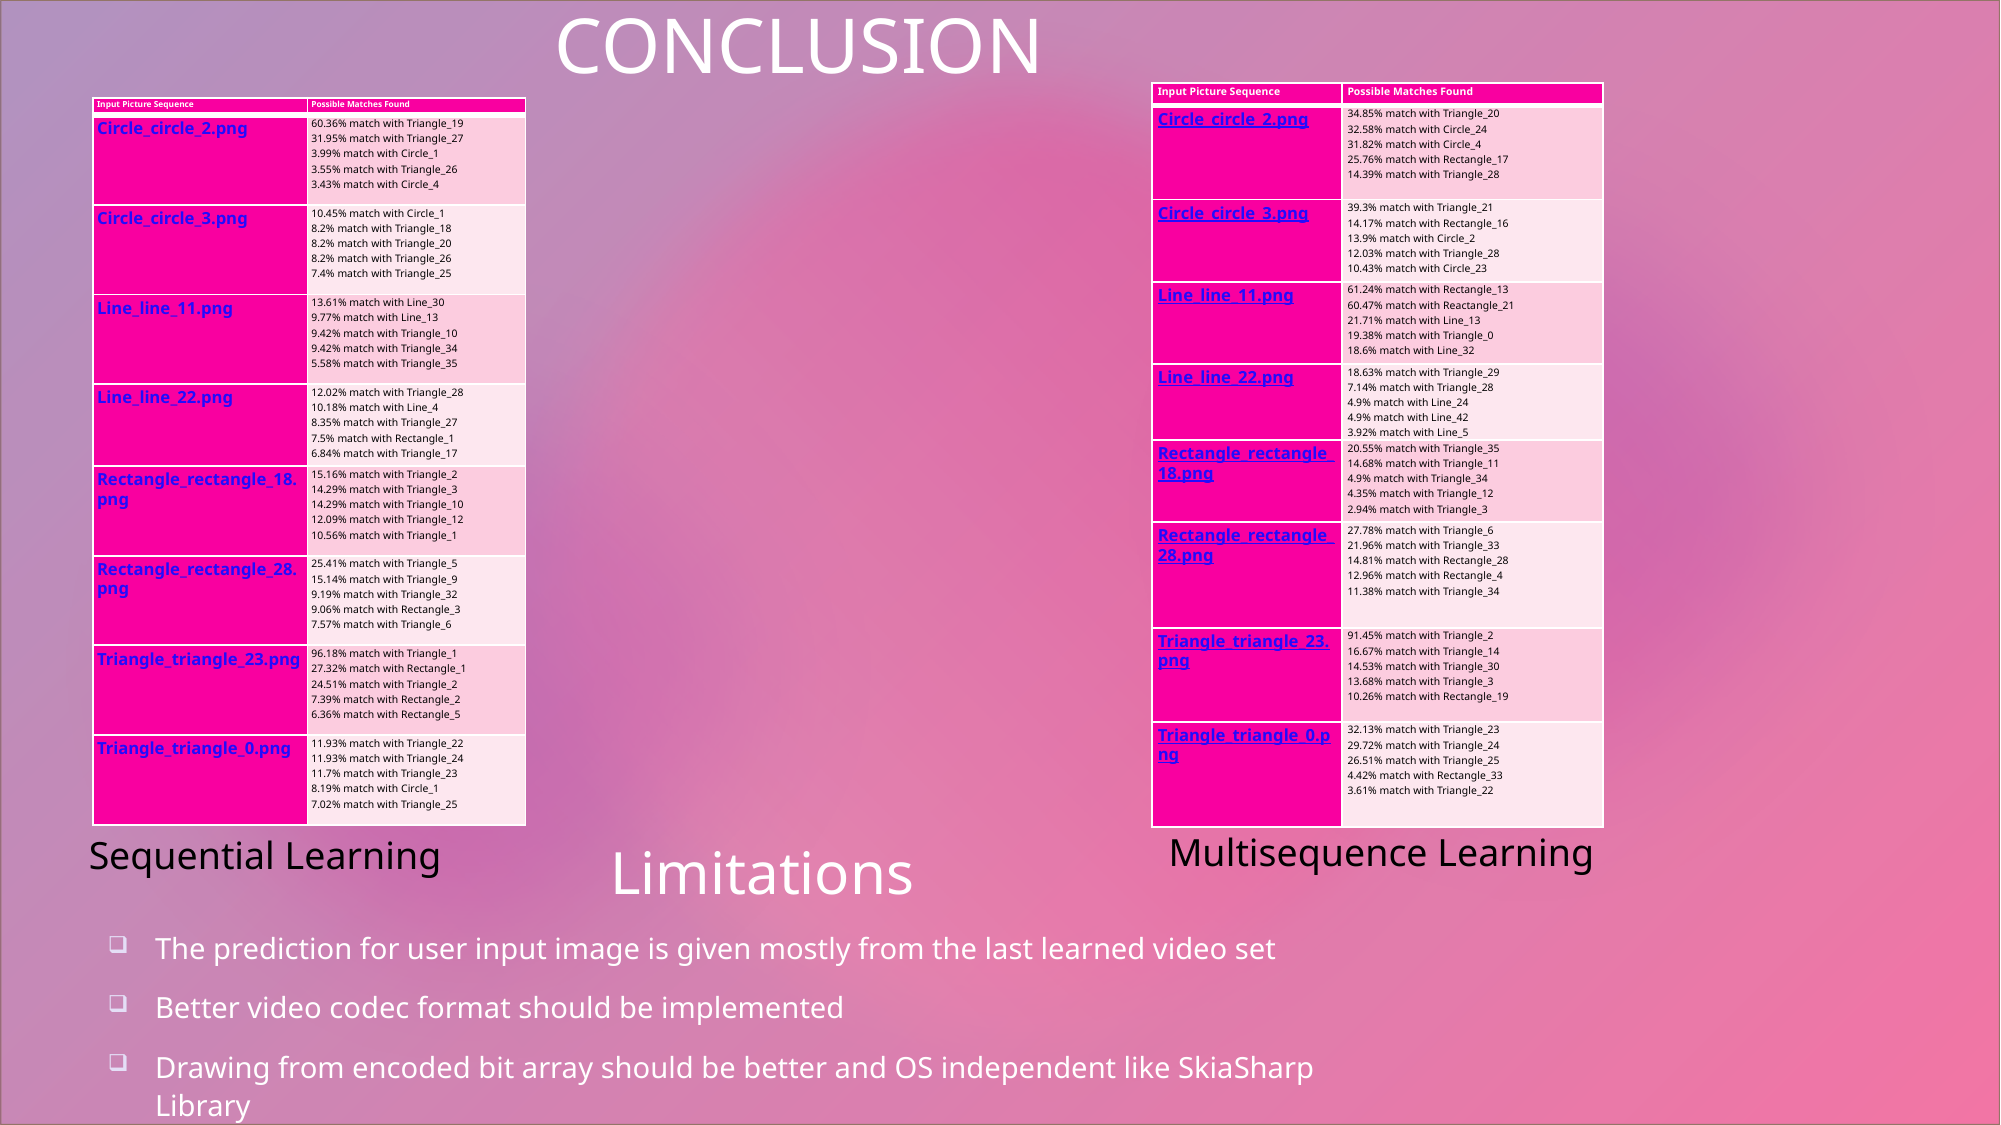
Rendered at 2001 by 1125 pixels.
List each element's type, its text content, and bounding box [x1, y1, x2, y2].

table_cell Line_line_11.png [94, 295, 307, 383]
table_cell 39.3% match with Triangle_21 14.17% match with Rectangle_16 13.9% match with Circle_2 12.03% match with Triangle_28 10.43% match with Circle_23 [1343, 200, 1602, 281]
table_cell 61.24% match with Rectangle_13 60.47% match with Reactangle_21 21.71% match with Line_13 19.38% match with Triangle_0 18.6% match with Line_32 [1343, 283, 1602, 363]
table_cell Rectangle_rectangle_18.png [1153, 441, 1341, 521]
table_cell Circle_circle_3.png [94, 206, 307, 294]
table_cell Line_line_11.png [1153, 283, 1341, 363]
table_cell Circle_circle_2.png [1153, 108, 1341, 199]
table_cell Rectangle_rectangle_18.png [94, 467, 307, 555]
table_cell Line_line_22.png [94, 385, 307, 465]
table_cell 15.16% match with Triangle_2 14.29% match with Triangle_3 14.29% match with Triangle_10 12.09% match with Triangle_12 10.56% match with Triangle_1 [308, 467, 525, 555]
table_cell Rectangle_rectangle_28.png [94, 557, 307, 644]
table_cell 12.02% match with Triangle_28 10.18% match with Line_4 8.35% match with Triangle_27 7.5% match with Rectangle_1 6.84% match with Triangle_17 [308, 385, 525, 465]
table_cell Circle_circle_3.png [1153, 200, 1341, 281]
table_cell 27.78% match with Triangle_6 21.96% match with Triangle_33 14.81% match with Rectangle_28 12.96% match with Rectangle_4 11.38% match with Triangle_34 [1343, 523, 1602, 627]
table_cell 96.18% match with Triangle_1 27.32% match with Rectangle_1 24.51% match with Triangle_2 7.39% match with Rectangle_2 6.36% match with Rectangle_5 [308, 646, 525, 734]
table_cell 25.41% match with Triangle_5 15.14% match with Triangle_9 9.19% match with Triangle_32 9.06% match with Rectangle_3 7.57% match with Triangle_6 [308, 557, 525, 644]
table_cell 20.55% match with Triangle_35 14.68% match with Triangle_11 4.9% match with Triangle_34 4.35% match with Triangle_12 2.94% match with Triangle_3 [1343, 441, 1602, 521]
list Limitations The prediction for user input image is given mostly from the last learned video set Better video codec format should be implemented Drawing from encoded bit array should be better and OS independent like SkiaSharp Library [93, 821, 1433, 1125]
table_header Input Picture Sequence [1153, 84, 1341, 103]
table_cell Triangle_triangle_23.png [94, 646, 307, 734]
table_cell 18.63% match with Triangle_29 7.14% match with Triangle_28 4.9% match with Line_24 4.9% match with Line_42 3.92% match with Line_5 [1343, 365, 1602, 439]
table_cell 11.93% match with Triangle_22 11.93% match with Triangle_24 11.7% match with Triangle_23 8.19% match with Circle_1 7.02% match with Triangle_25 [308, 736, 525, 824]
table_cell Triangle_triangle_23.png [1153, 629, 1341, 721]
table_cell Triangle_triangle_0.png [94, 736, 307, 824]
table_cell 60.36% match with Triangle_19 31.95% match with Triangle_27 3.99% match with Circle_1 3.55% match with Triangle_26 3.43% match with Circle_4 [308, 118, 525, 204]
table_cell Circle_circle_2.png [94, 118, 307, 204]
title CONCLUSION [0, 0, 1500, 98]
table_cell 34.85% match with Triangle_20 32.58% match with Circle_24 31.82% match with Circle_4 25.76% match with Rectangle_17 14.39% match with Triangle_28 [1343, 108, 1602, 199]
table_cell 91.45% match with Triangle_2 16.67% match with Triangle_14 14.53% match with Triangle_30 13.68% match with Triangle_3 10.26% match with Rectangle_19 [1343, 629, 1602, 721]
table_cell Rectangle_rectangle_28.png [1153, 523, 1341, 627]
table_header Possible Matches Found [308, 99, 525, 112]
table_header Input Picture Sequence [94, 99, 307, 112]
text_box Multisequence Learning [1153, 821, 1610, 882]
table_cell 10.45% match with Circle_1 8.2% match with Triangle_18 8.2% match with Triangle_20 8.2% match with Triangle_26 7.4% match with Triangle_25 [308, 206, 525, 294]
table_cell 13.61% match with Line_30 9.77% match with Line_13 9.42% match with Triangle_10 9.42% match with Triangle_34 5.58% match with Triangle_35 [308, 295, 525, 383]
text_box Sequential Learning [73, 824, 457, 885]
table_cell Line_line_22.png [1153, 365, 1341, 439]
table_cell 32.13% match with Triangle_23 29.72% match with Triangle_24 26.51% match with Triangle_25 4.42% match with Rectangle_33 3.61% match with Triangle_22 [1343, 723, 1602, 821]
table_cell Triangle_triangle_0.png [1153, 723, 1341, 821]
table_header Possible Matches Found [1343, 84, 1602, 103]
